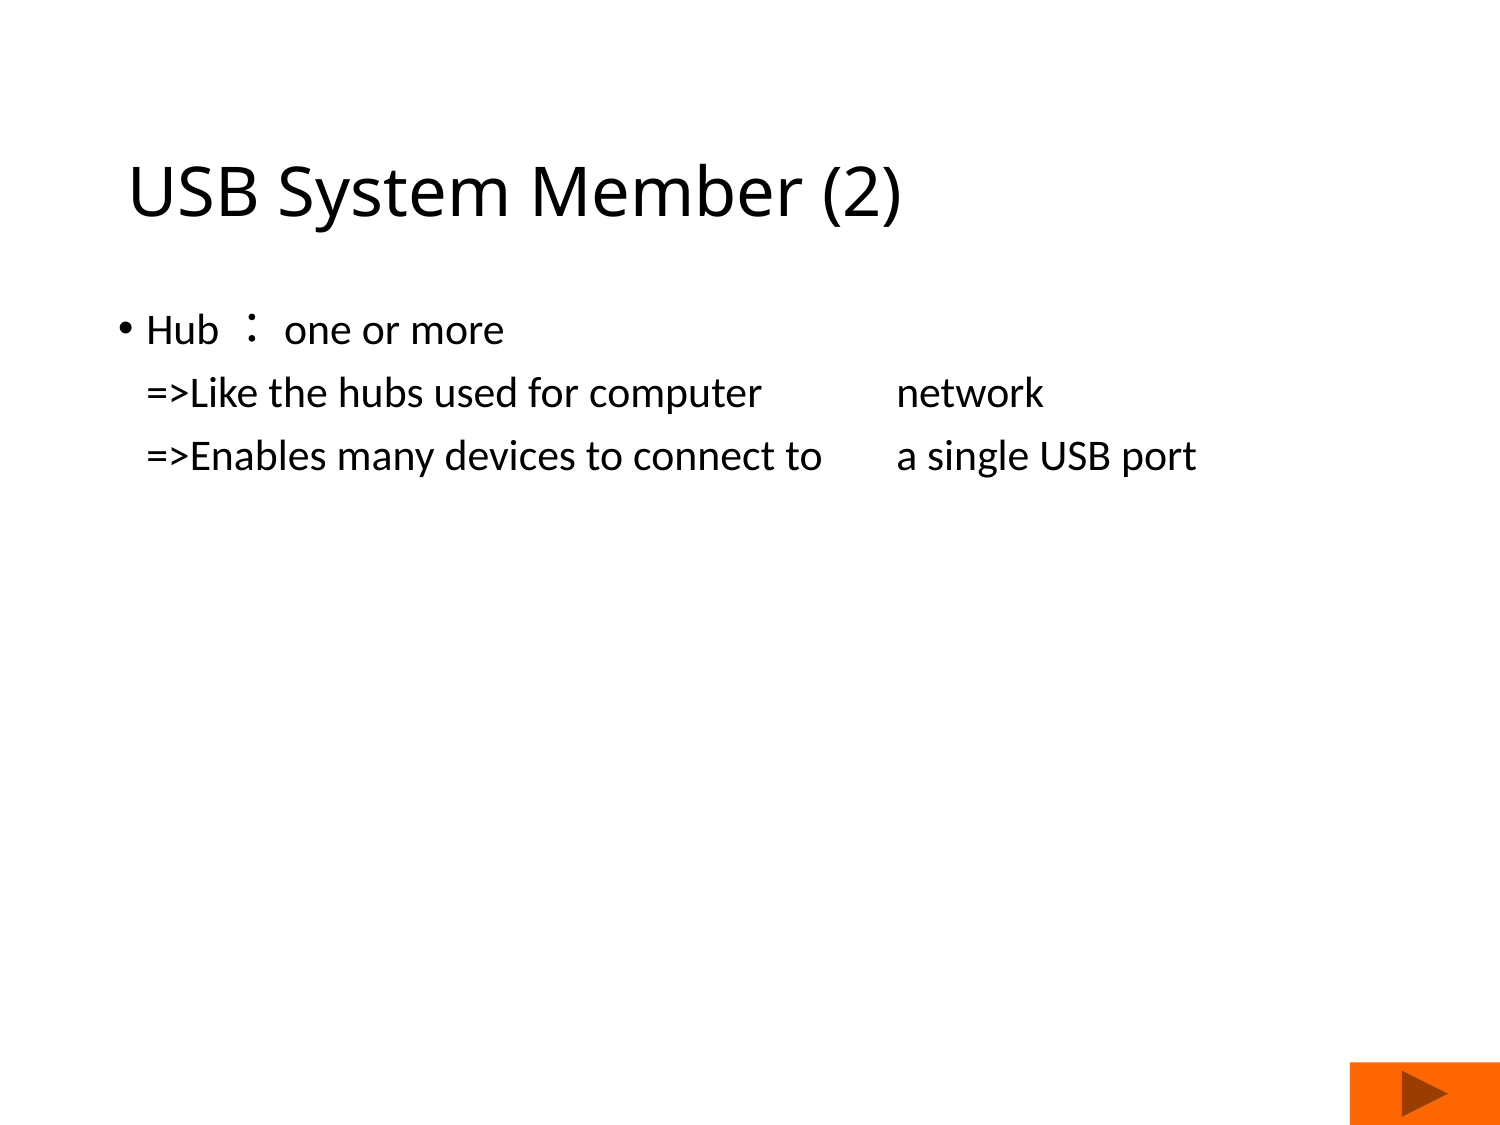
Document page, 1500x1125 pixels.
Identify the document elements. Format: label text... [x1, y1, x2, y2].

list Hub：one or more =>Like the hubs used for computer network =>Enables many devices to connect to a single USB port [103, 299, 1397, 1014]
text_box [1349, 1062, 1500, 1125]
title USB System Member (2) [112, 131, 1388, 257]
